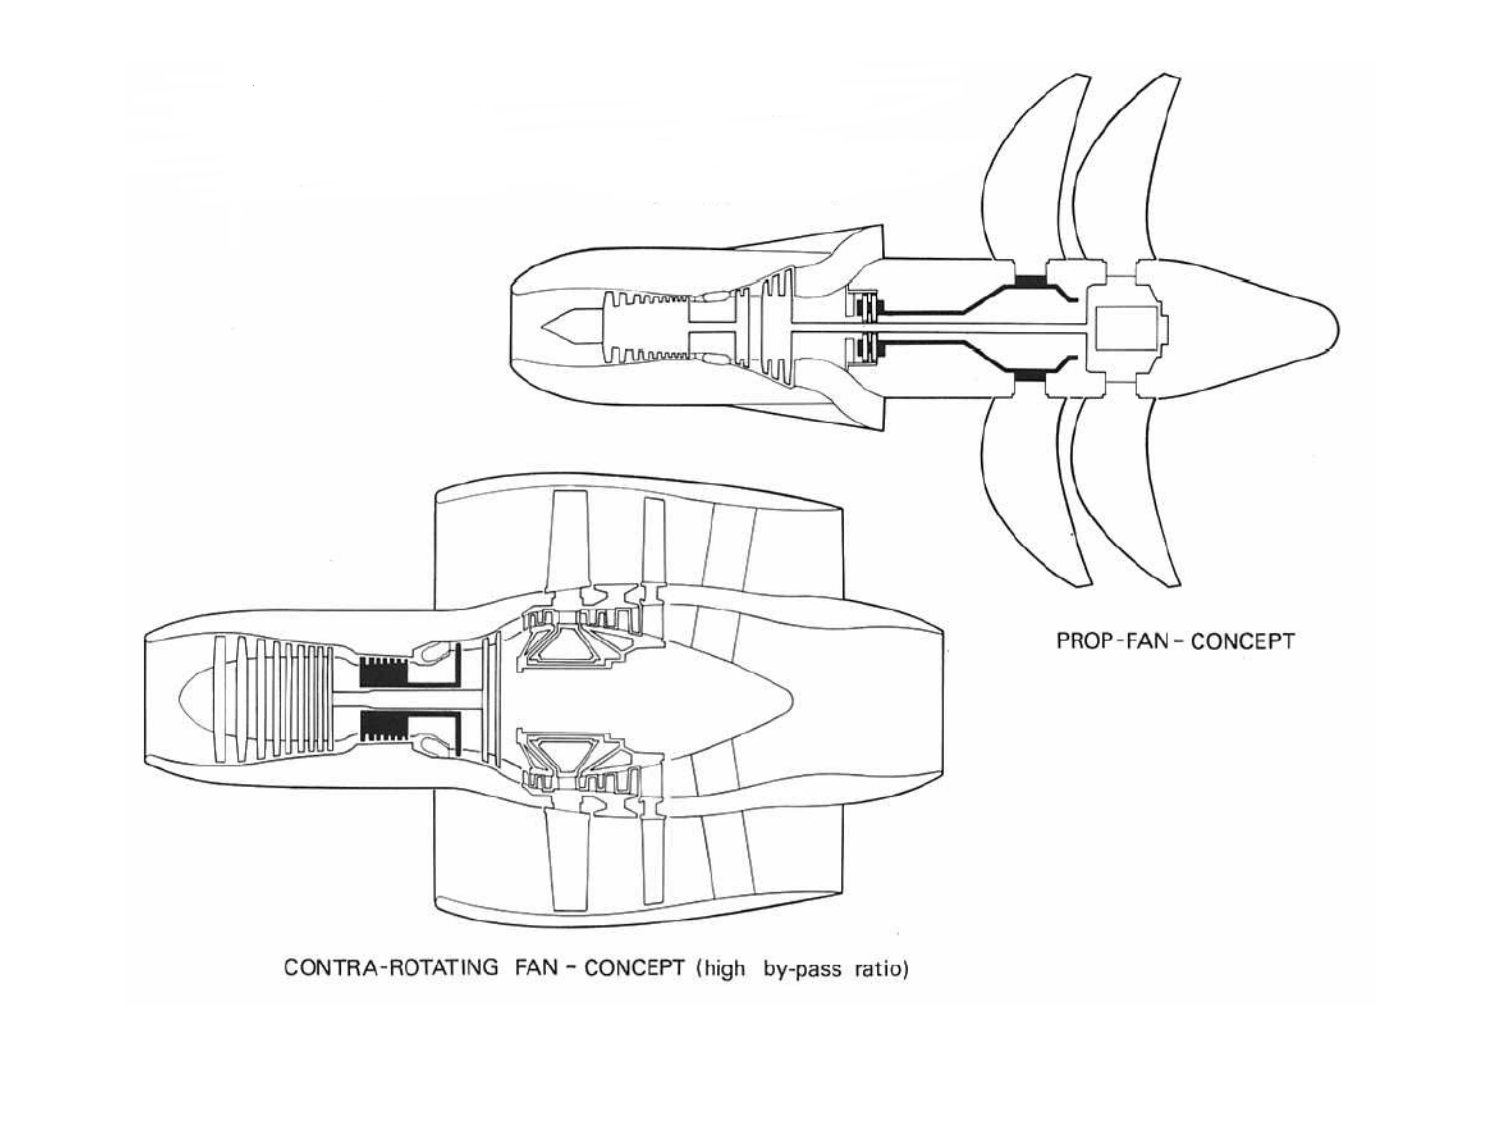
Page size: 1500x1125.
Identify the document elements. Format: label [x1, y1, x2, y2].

picture [124, 62, 1376, 1006]
